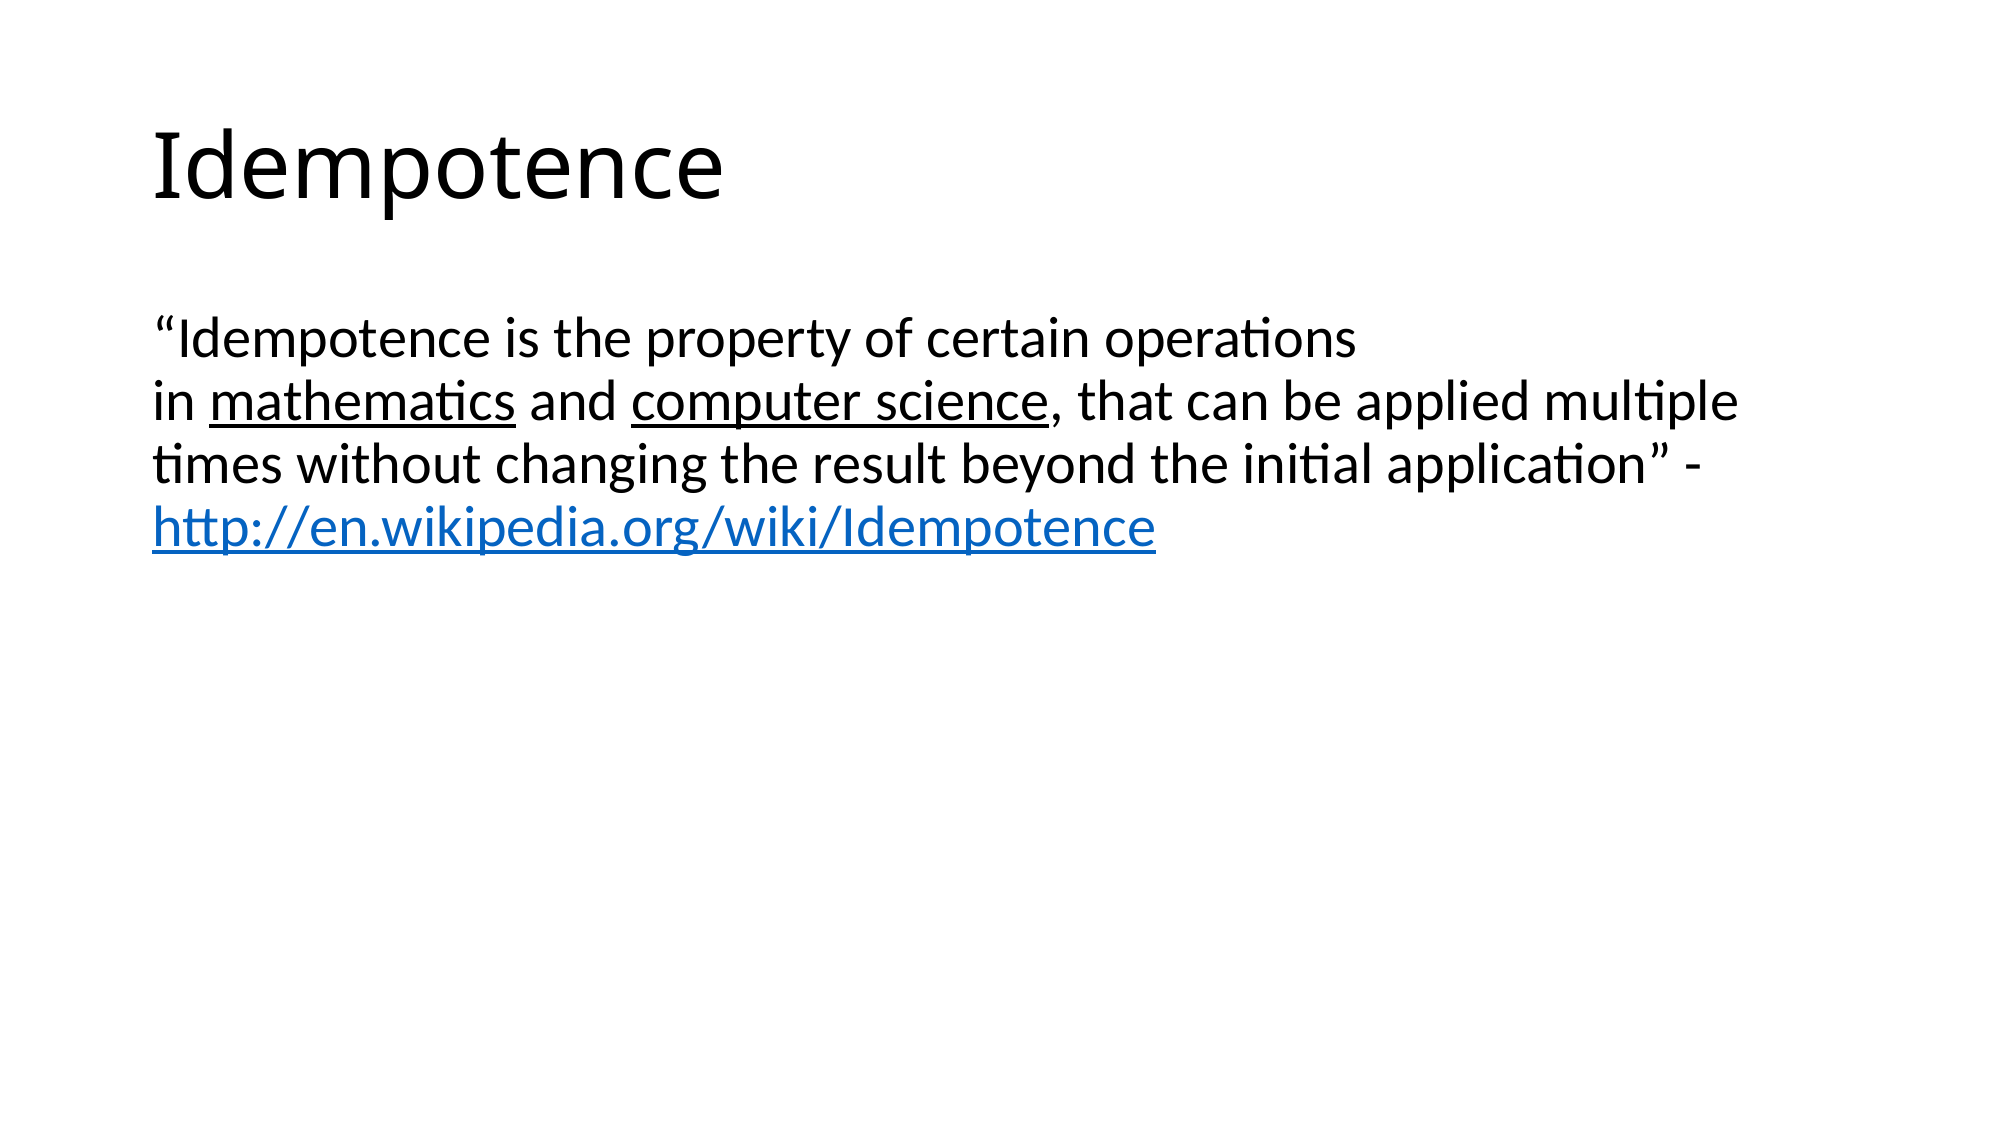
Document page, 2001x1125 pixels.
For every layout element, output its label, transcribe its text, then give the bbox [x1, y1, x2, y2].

list “Idempotence is the property of certain operations in mathematics and computer science, that can be applied multiple times without changing the result beyond the initial application” - http://en.wikipedia.org/wiki/Idempotence [137, 299, 1863, 1014]
title Idempotence [137, 59, 1863, 278]
